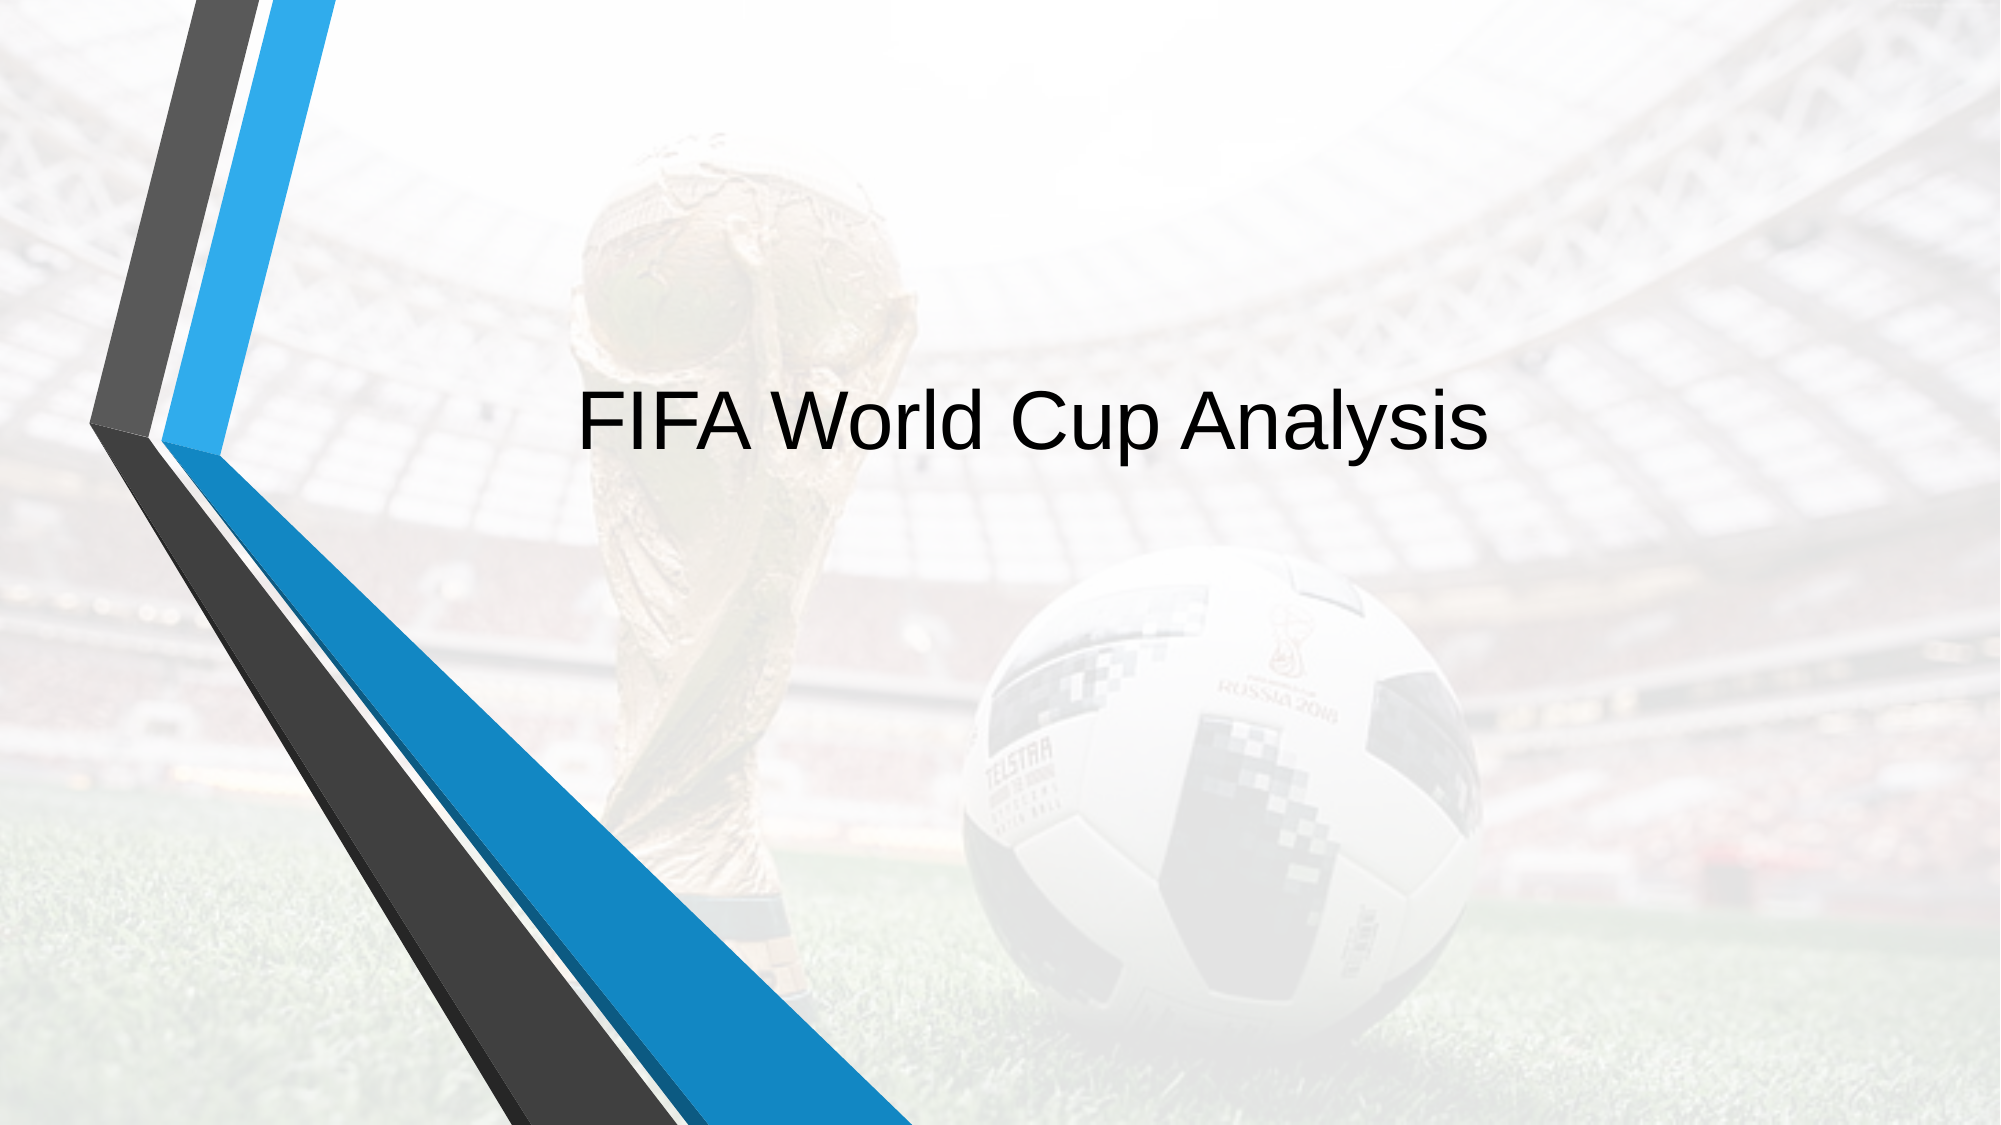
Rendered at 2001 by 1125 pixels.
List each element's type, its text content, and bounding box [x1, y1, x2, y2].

title FIFA World Cup Analysis [67, 81, 2000, 474]
